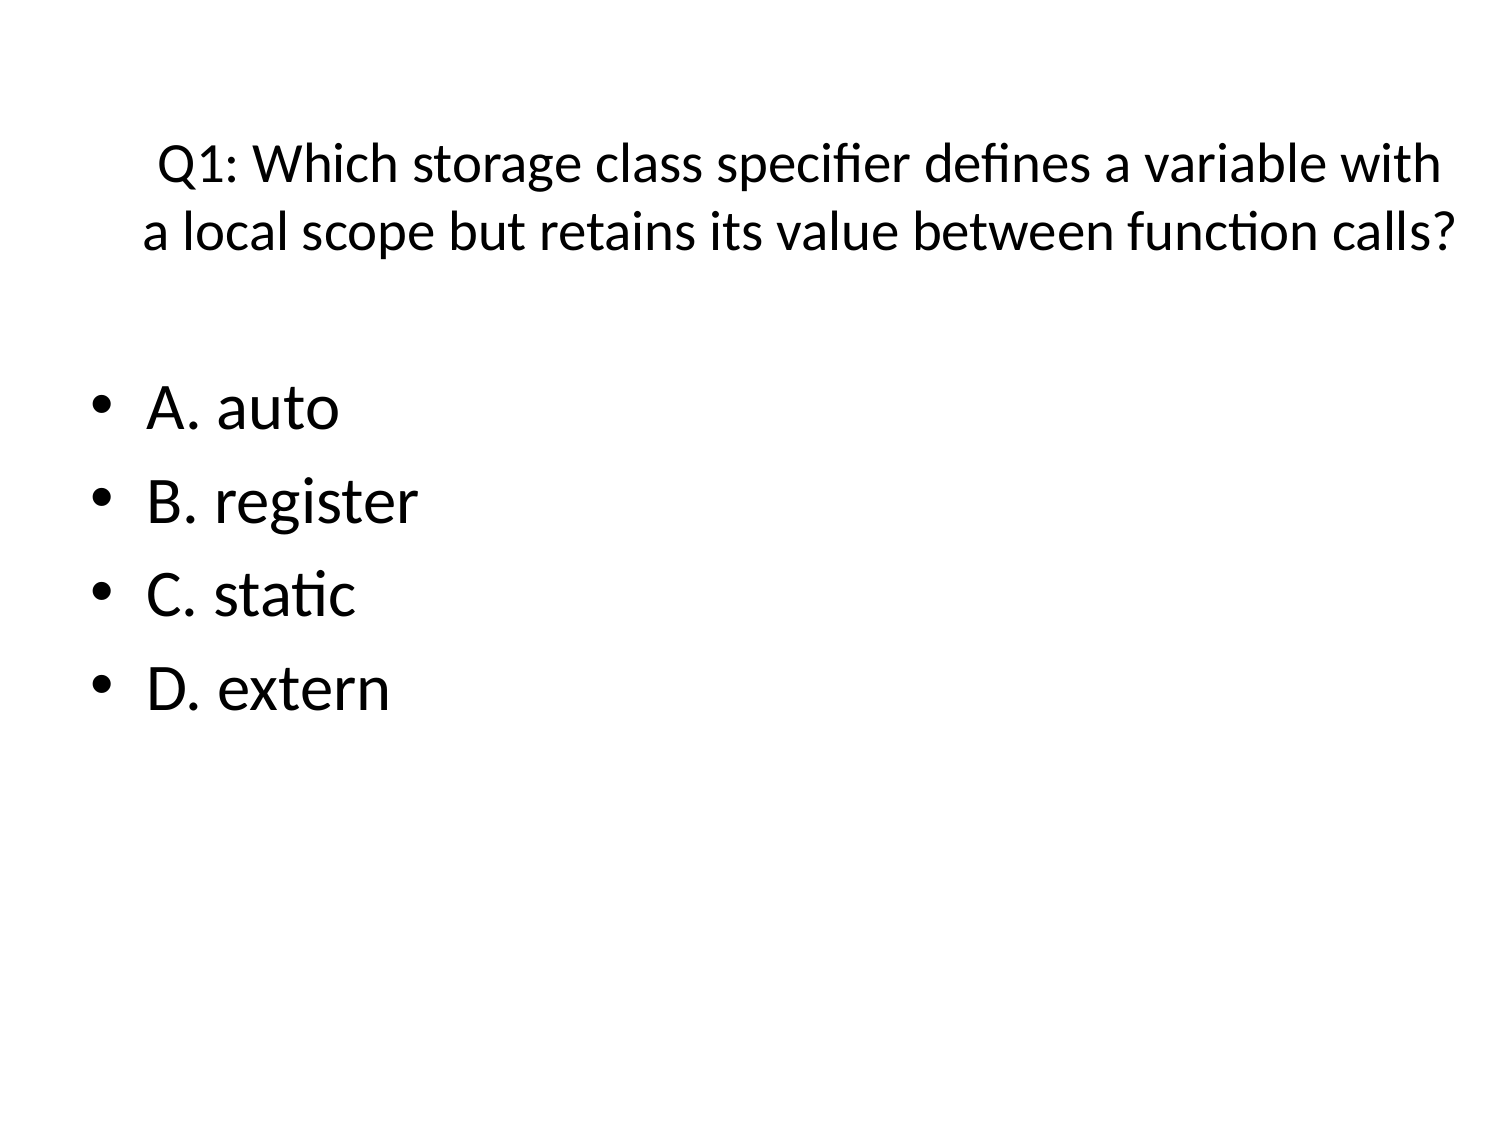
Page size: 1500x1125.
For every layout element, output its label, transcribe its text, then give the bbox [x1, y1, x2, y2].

title Q1: Which storage class specifier defines a variable with a local scope but retains its value between function calls? [125, 100, 1476, 288]
list A. auto B. register C. static D. extern [75, 262, 1425, 1005]
